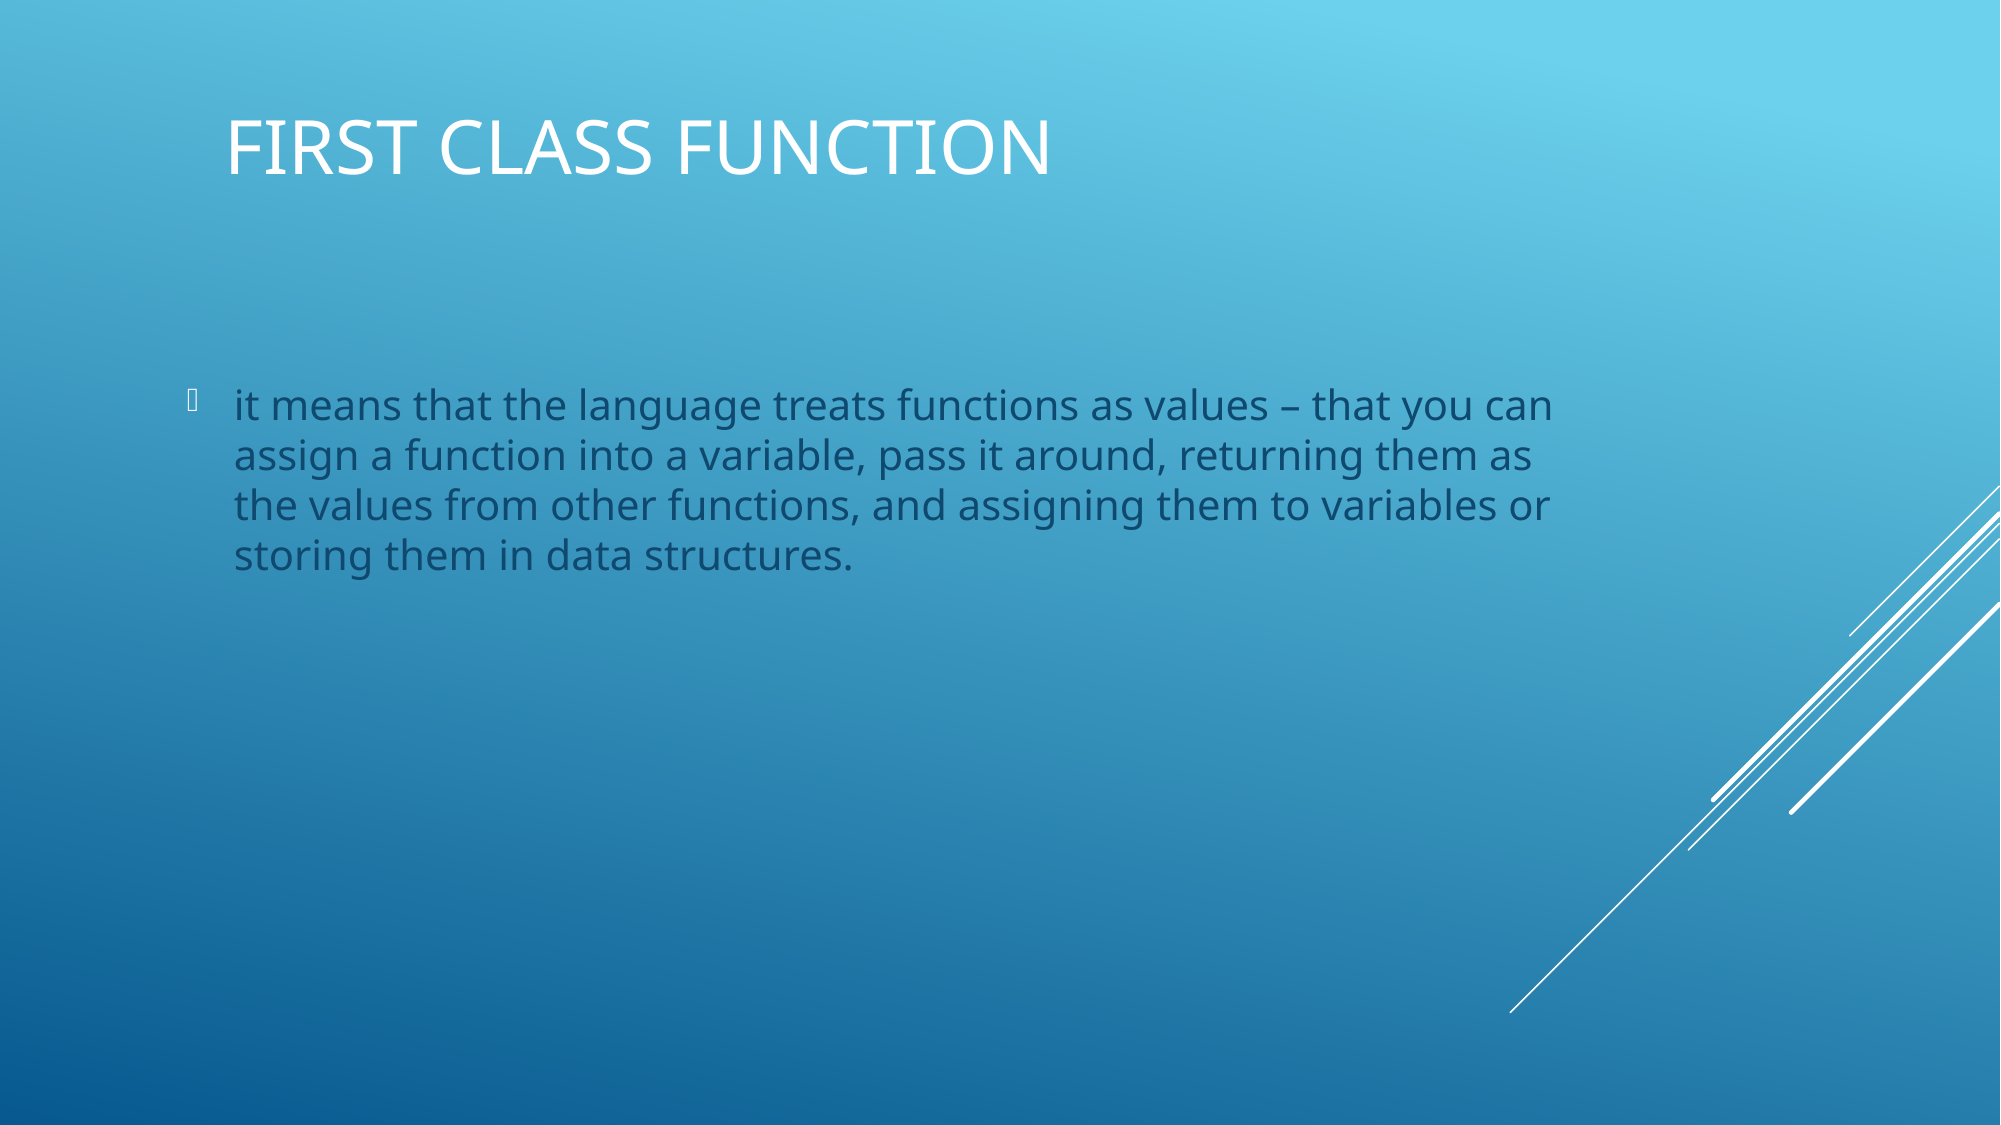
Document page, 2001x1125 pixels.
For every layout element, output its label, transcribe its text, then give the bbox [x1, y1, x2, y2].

list it means that the language treats functions as values – that you can assign a function into a variable, pass it around, returning them as the values from other functions, and assigning them to variables or storing them in data structures. [171, 217, 1572, 811]
title First class function [209, 20, 1610, 268]
